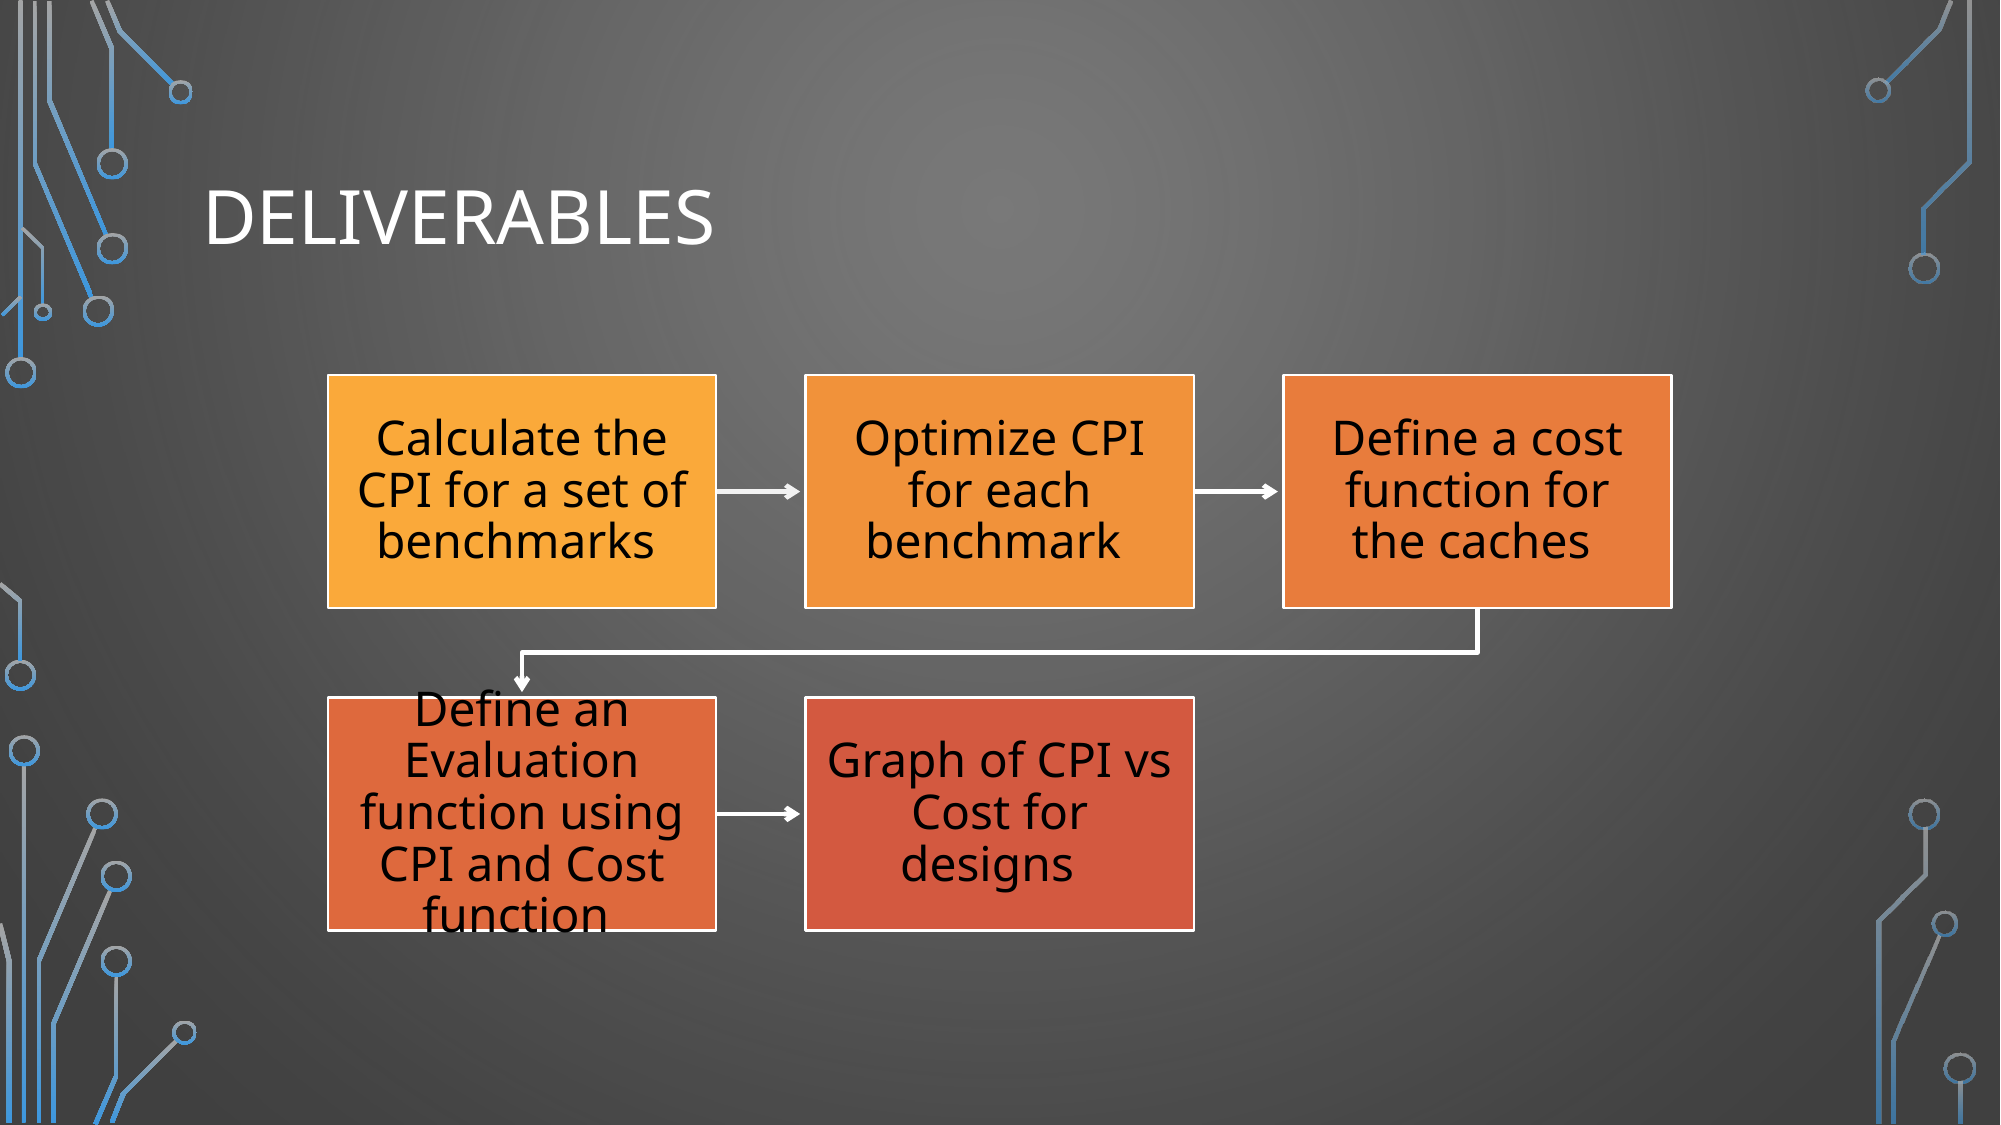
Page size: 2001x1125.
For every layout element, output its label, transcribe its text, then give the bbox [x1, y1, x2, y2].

title Deliverables [187, 99, 1813, 341]
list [186, 374, 1813, 931]
